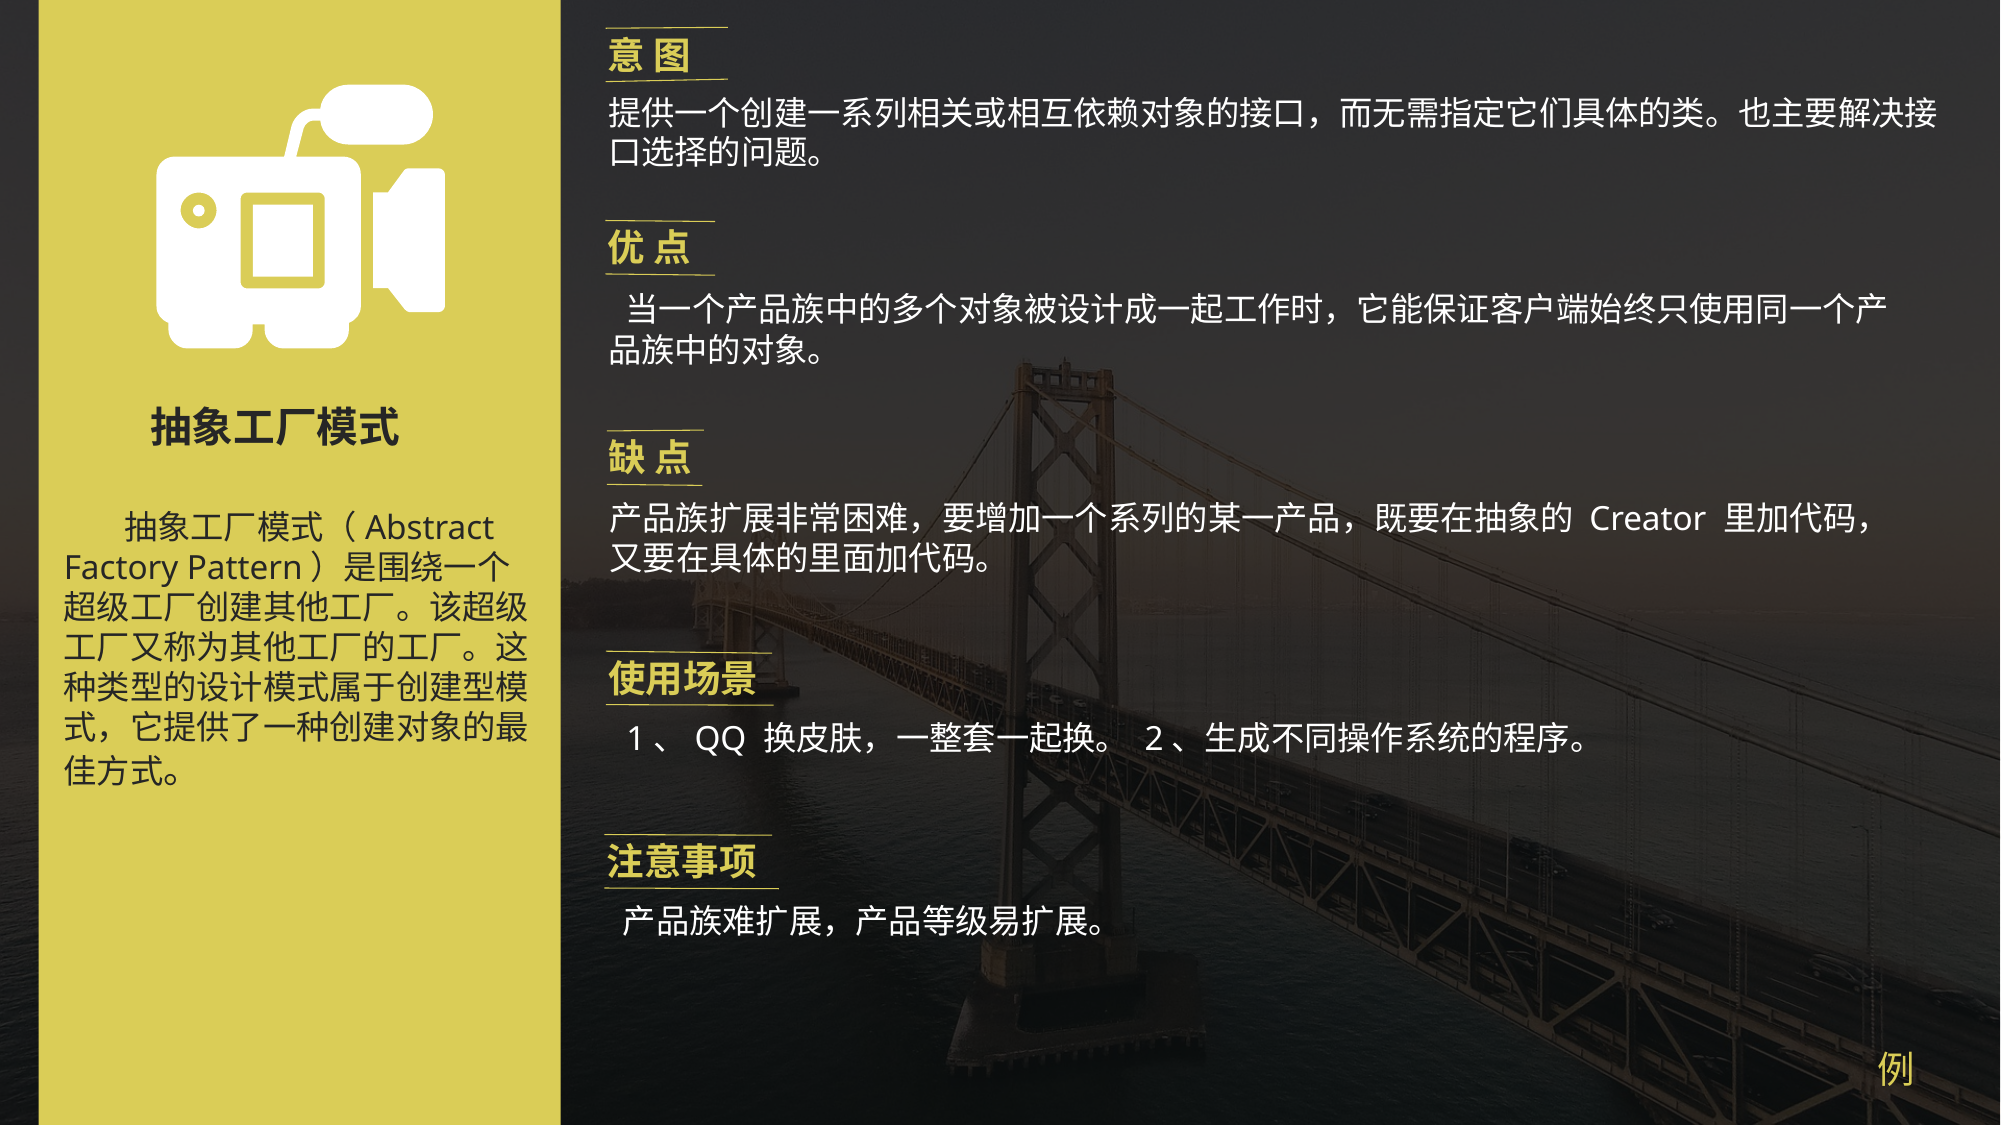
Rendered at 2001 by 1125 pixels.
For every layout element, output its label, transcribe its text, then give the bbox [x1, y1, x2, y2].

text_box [594, 426, 1929, 586]
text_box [591, 830, 1914, 949]
text_box [38, 0, 562, 1125]
text_box 例 [1862, 1038, 1945, 1099]
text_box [592, 24, 1958, 180]
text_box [593, 647, 1916, 766]
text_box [592, 216, 1928, 378]
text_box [48, 84, 551, 802]
